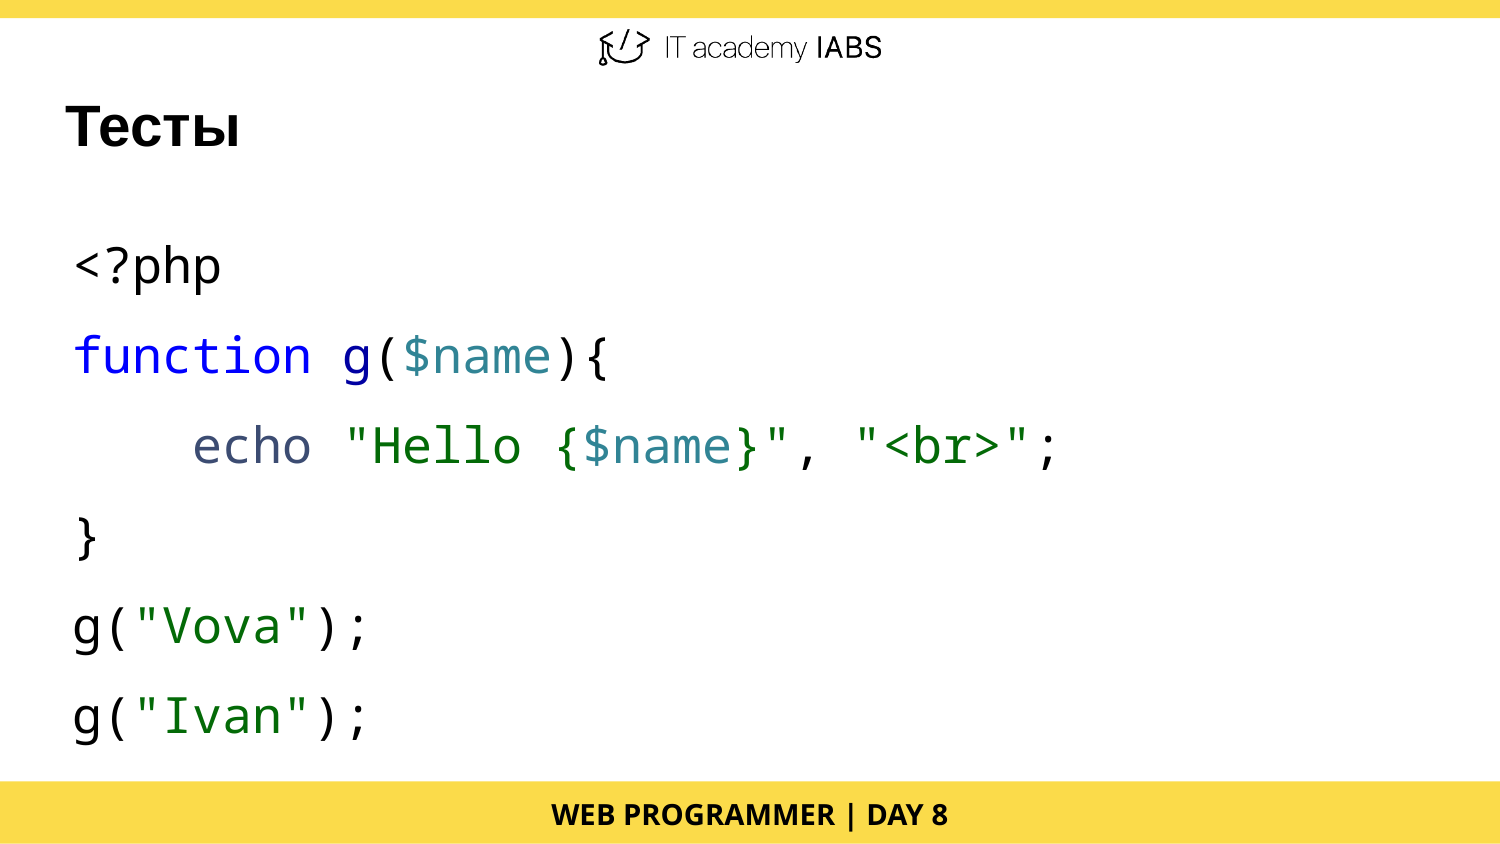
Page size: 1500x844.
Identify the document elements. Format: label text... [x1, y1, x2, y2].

text_box [0, 781, 340, 844]
text_box [1160, 781, 1500, 844]
text_box [0, 0, 1500, 19]
text_box WEB PROGRAMMER | DAY 8 [340, 781, 1160, 844]
text_box Тесты [51, 72, 1449, 167]
text_box <?php function g($name){ echo "Hello {$name}", "<br>"; } g("Vova"); g("Ivan"); [51, 189, 1449, 750]
picture [591, 18, 887, 71]
